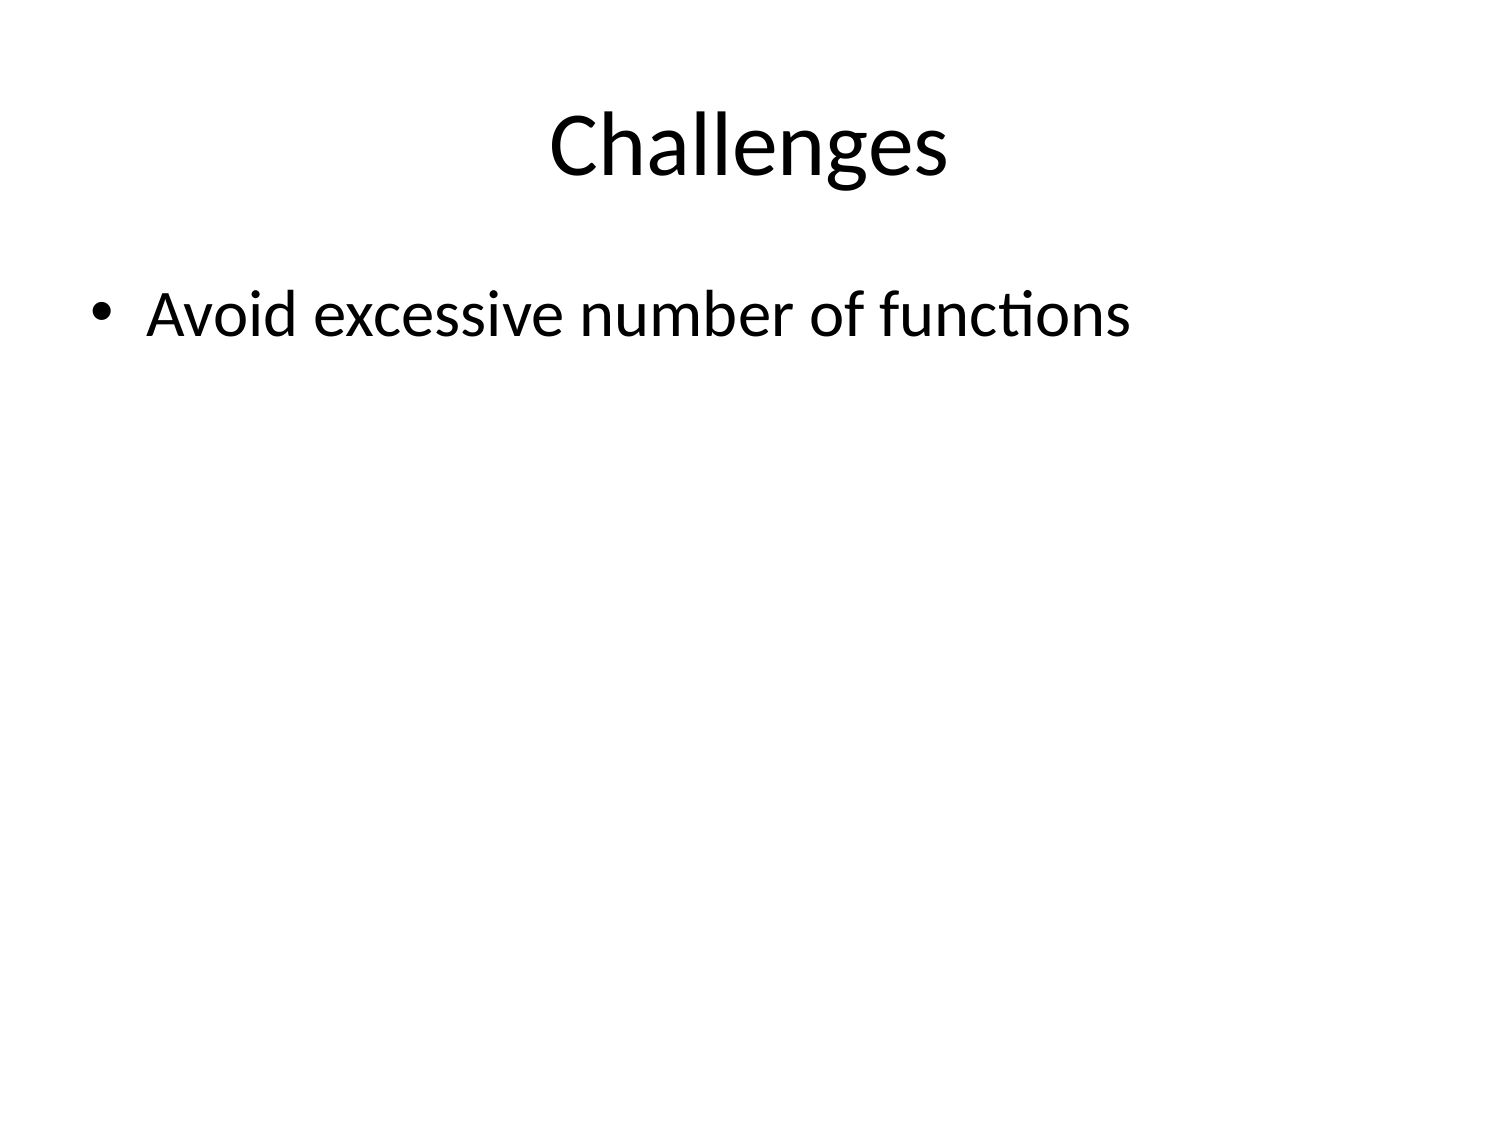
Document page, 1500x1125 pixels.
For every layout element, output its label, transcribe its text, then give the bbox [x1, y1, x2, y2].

title Challenges [75, 45, 1425, 233]
list Avoid excessive number of functions [75, 262, 1425, 1005]
